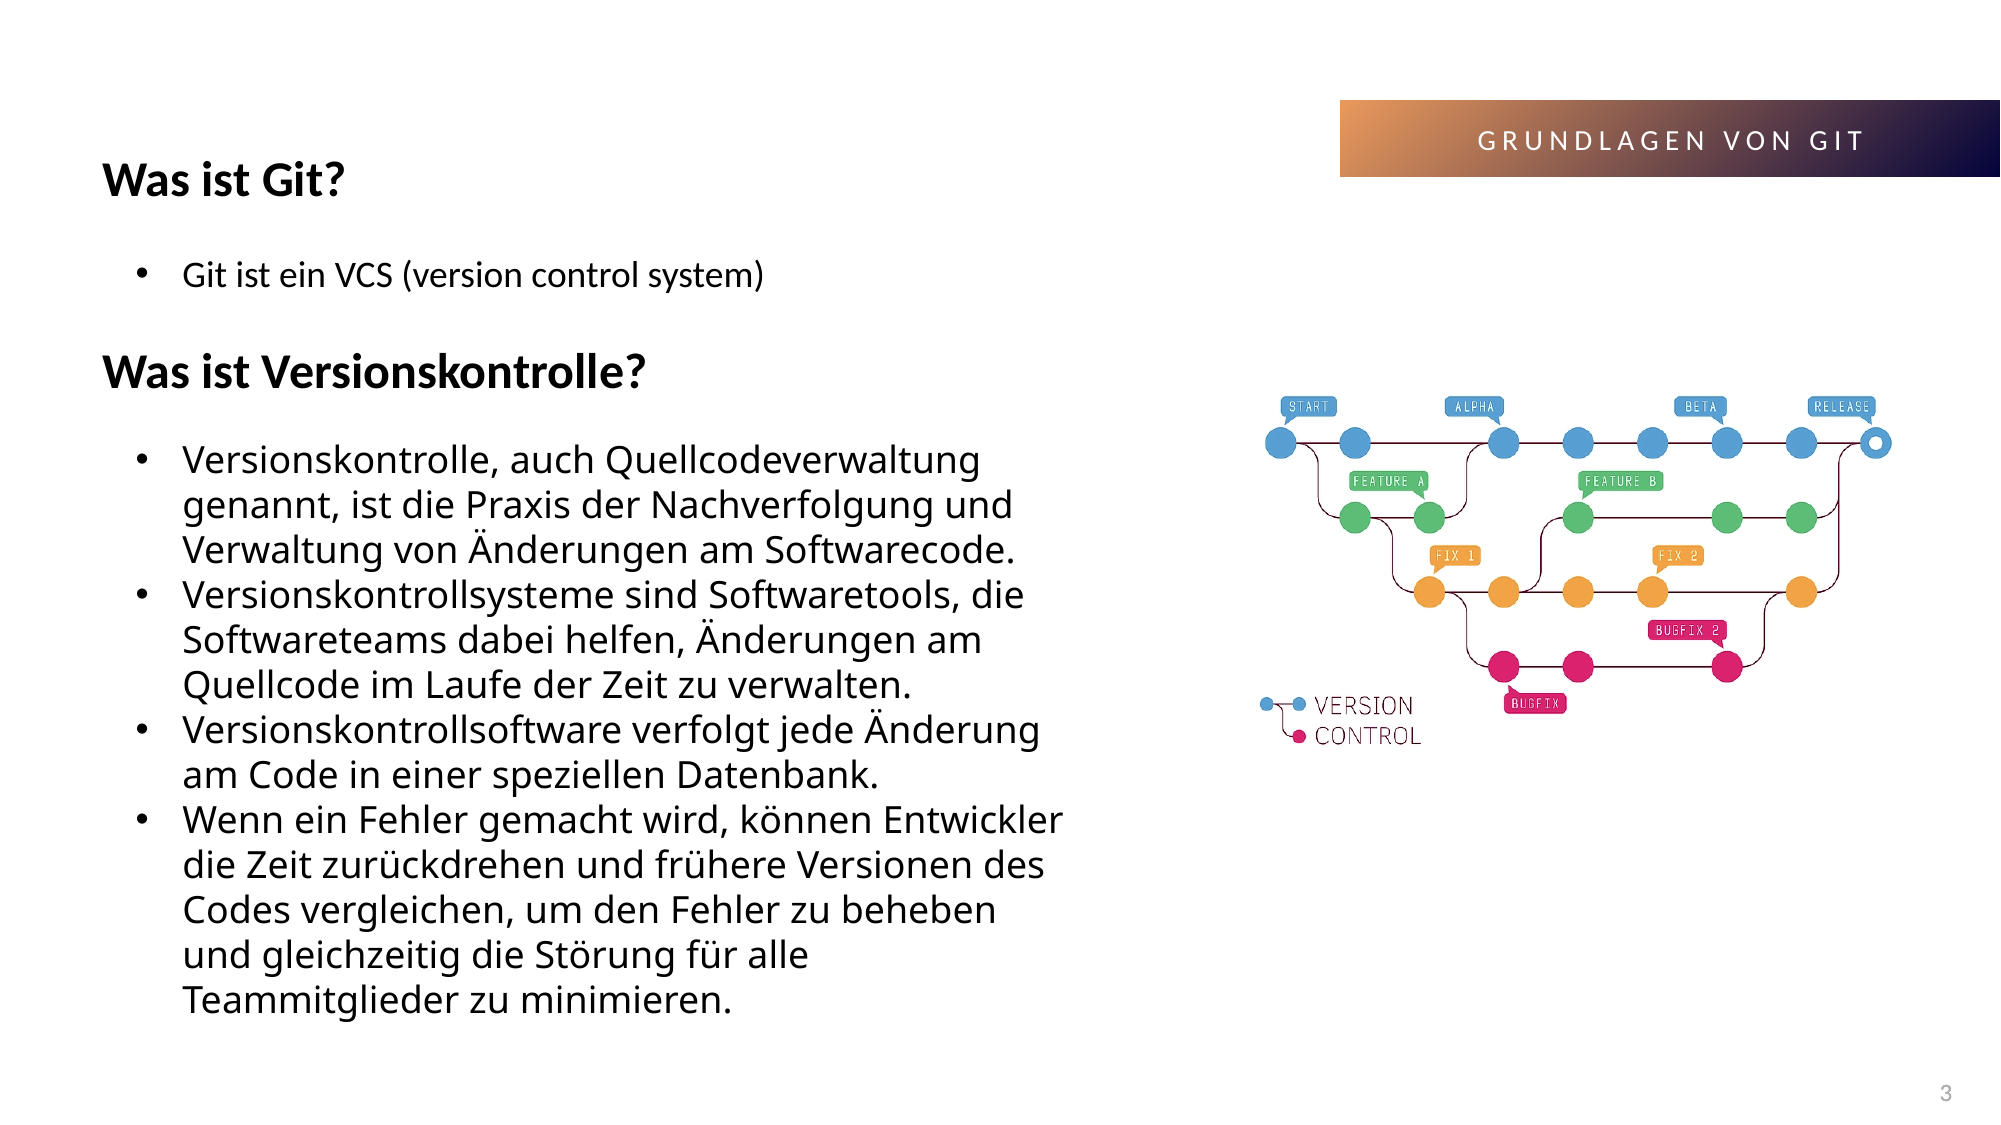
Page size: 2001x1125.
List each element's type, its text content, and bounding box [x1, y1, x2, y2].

text_box Was ist Git? [87, 139, 721, 214]
list GRUNDLAGEN VON GIT [1340, 100, 2000, 177]
slide_number 3 [1894, 1061, 1968, 1121]
text_box Was ist Versionskontrolle? [87, 331, 857, 407]
text_box Versionskontrolle, auch Quellcodeverwaltung genannt, ist die Praxis der Nachverfolgung und Verwaltung von Änderungen am Softwarecode. Versionskontrollsysteme sind Softwaretools, die Softwareteams dabei helfen, Änderungen am Quellcode im Laufe der Zeit zu verwalten. Versionskontrollsoftware verfolgt jede Änderung am Code in einer speziellen Datenbank. Wenn ein Fehler gemacht wird, können Entwickler die Zeit zurückdrehen und frühere Versionen des Codes vergleichen, um den Fehler zu beheben und gleichzeitig die Störung für alle Teammitglieder zu minimieren. [120, 428, 1082, 1073]
picture [1230, 331, 1931, 778]
text_box Git ist ein VCS (version control system) [120, 242, 982, 303]
